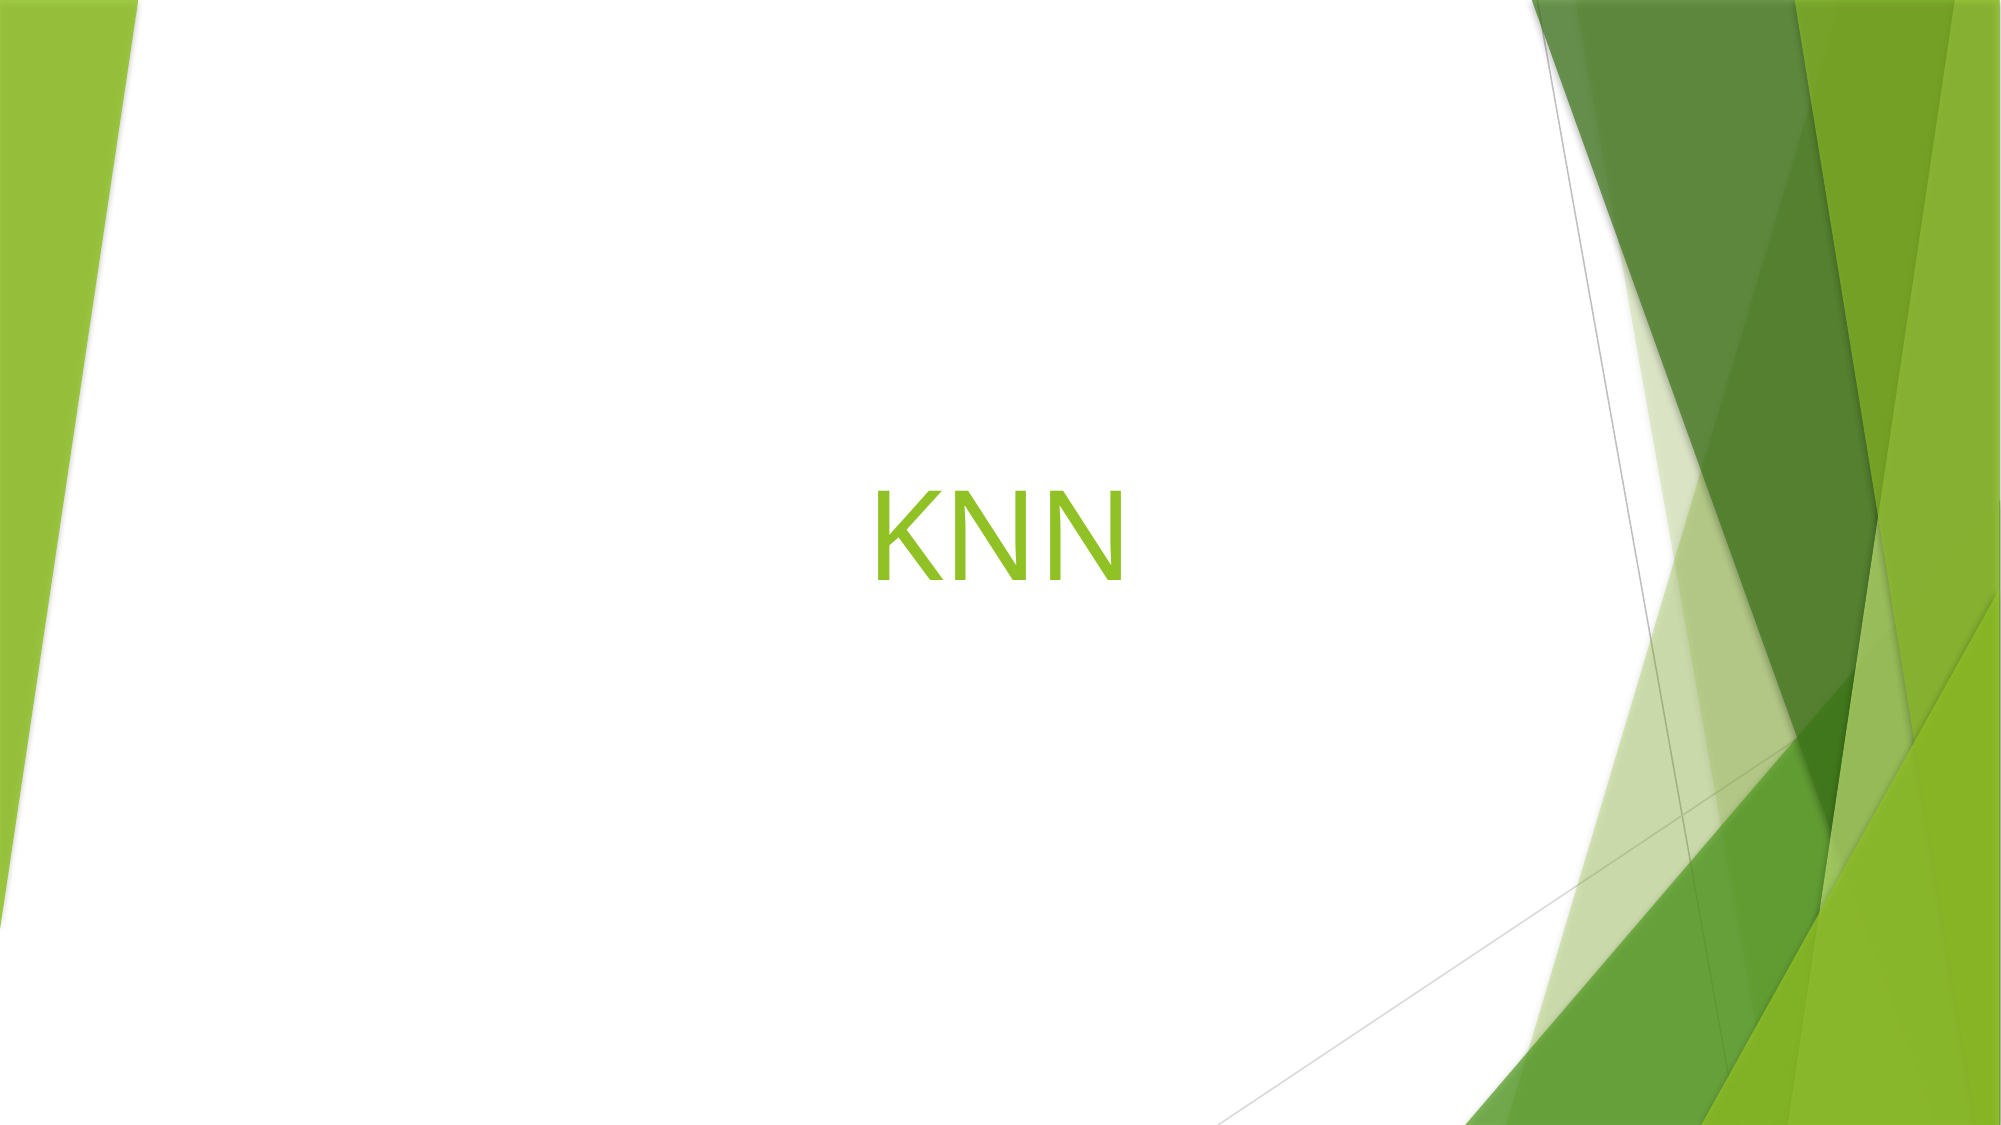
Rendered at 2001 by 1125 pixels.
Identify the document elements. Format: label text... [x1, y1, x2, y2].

text_box [249, 630, 1750, 902]
text_box KNN [249, 223, 1750, 615]
